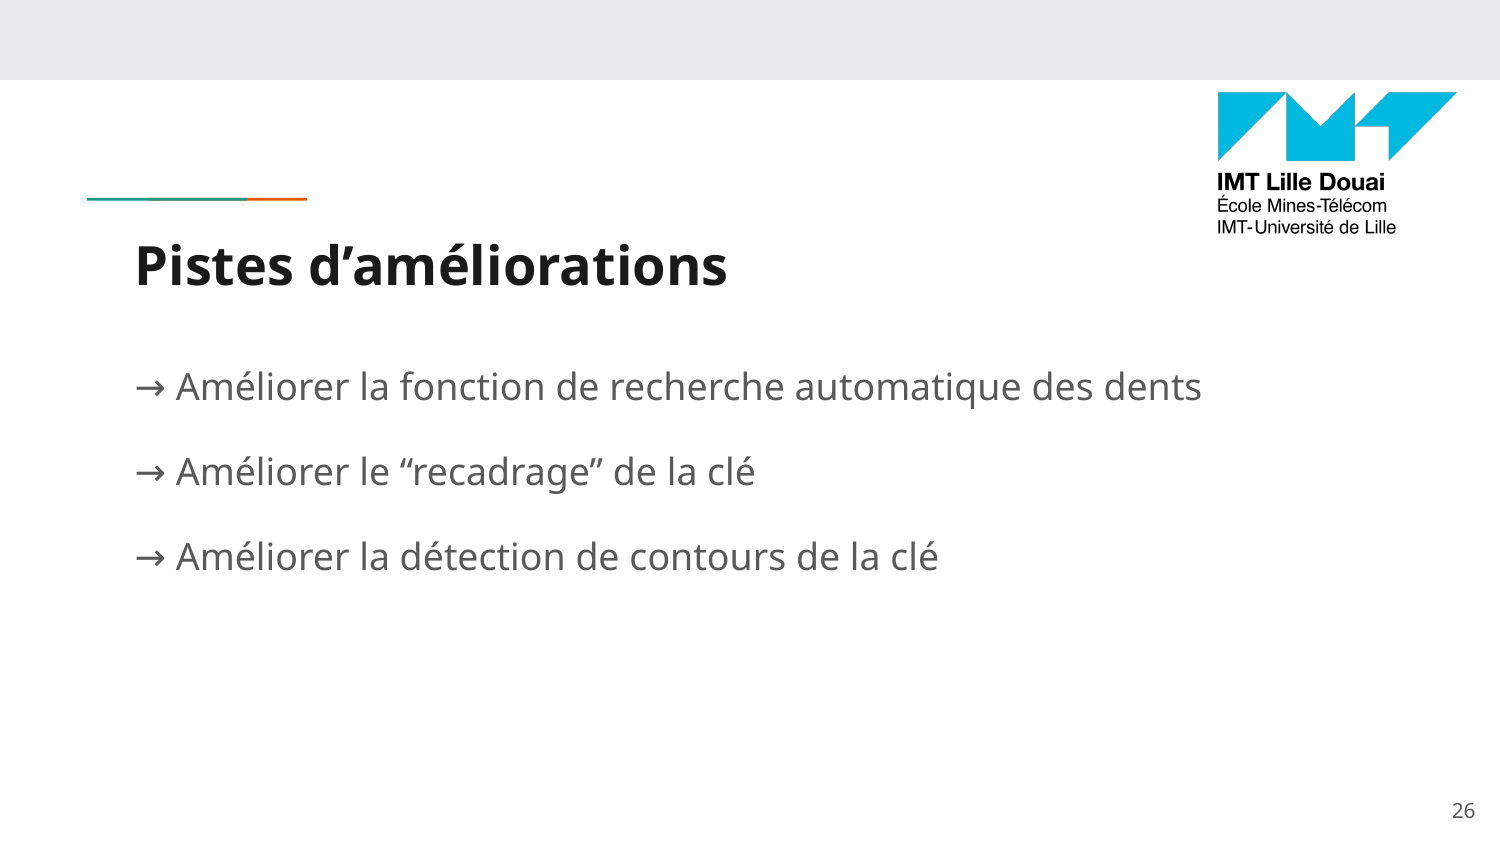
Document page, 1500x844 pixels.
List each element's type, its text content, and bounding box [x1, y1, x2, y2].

title Pistes d’améliorations [119, 216, 1381, 305]
list → Améliorer la fonction de recherche automatique des dents → Améliorer le “recadrage” de la clé → Améliorer la détection de contours de la clé [119, 341, 1381, 712]
slide_number ‹#› [1400, 779, 1491, 844]
picture [1184, 58, 1491, 267]
